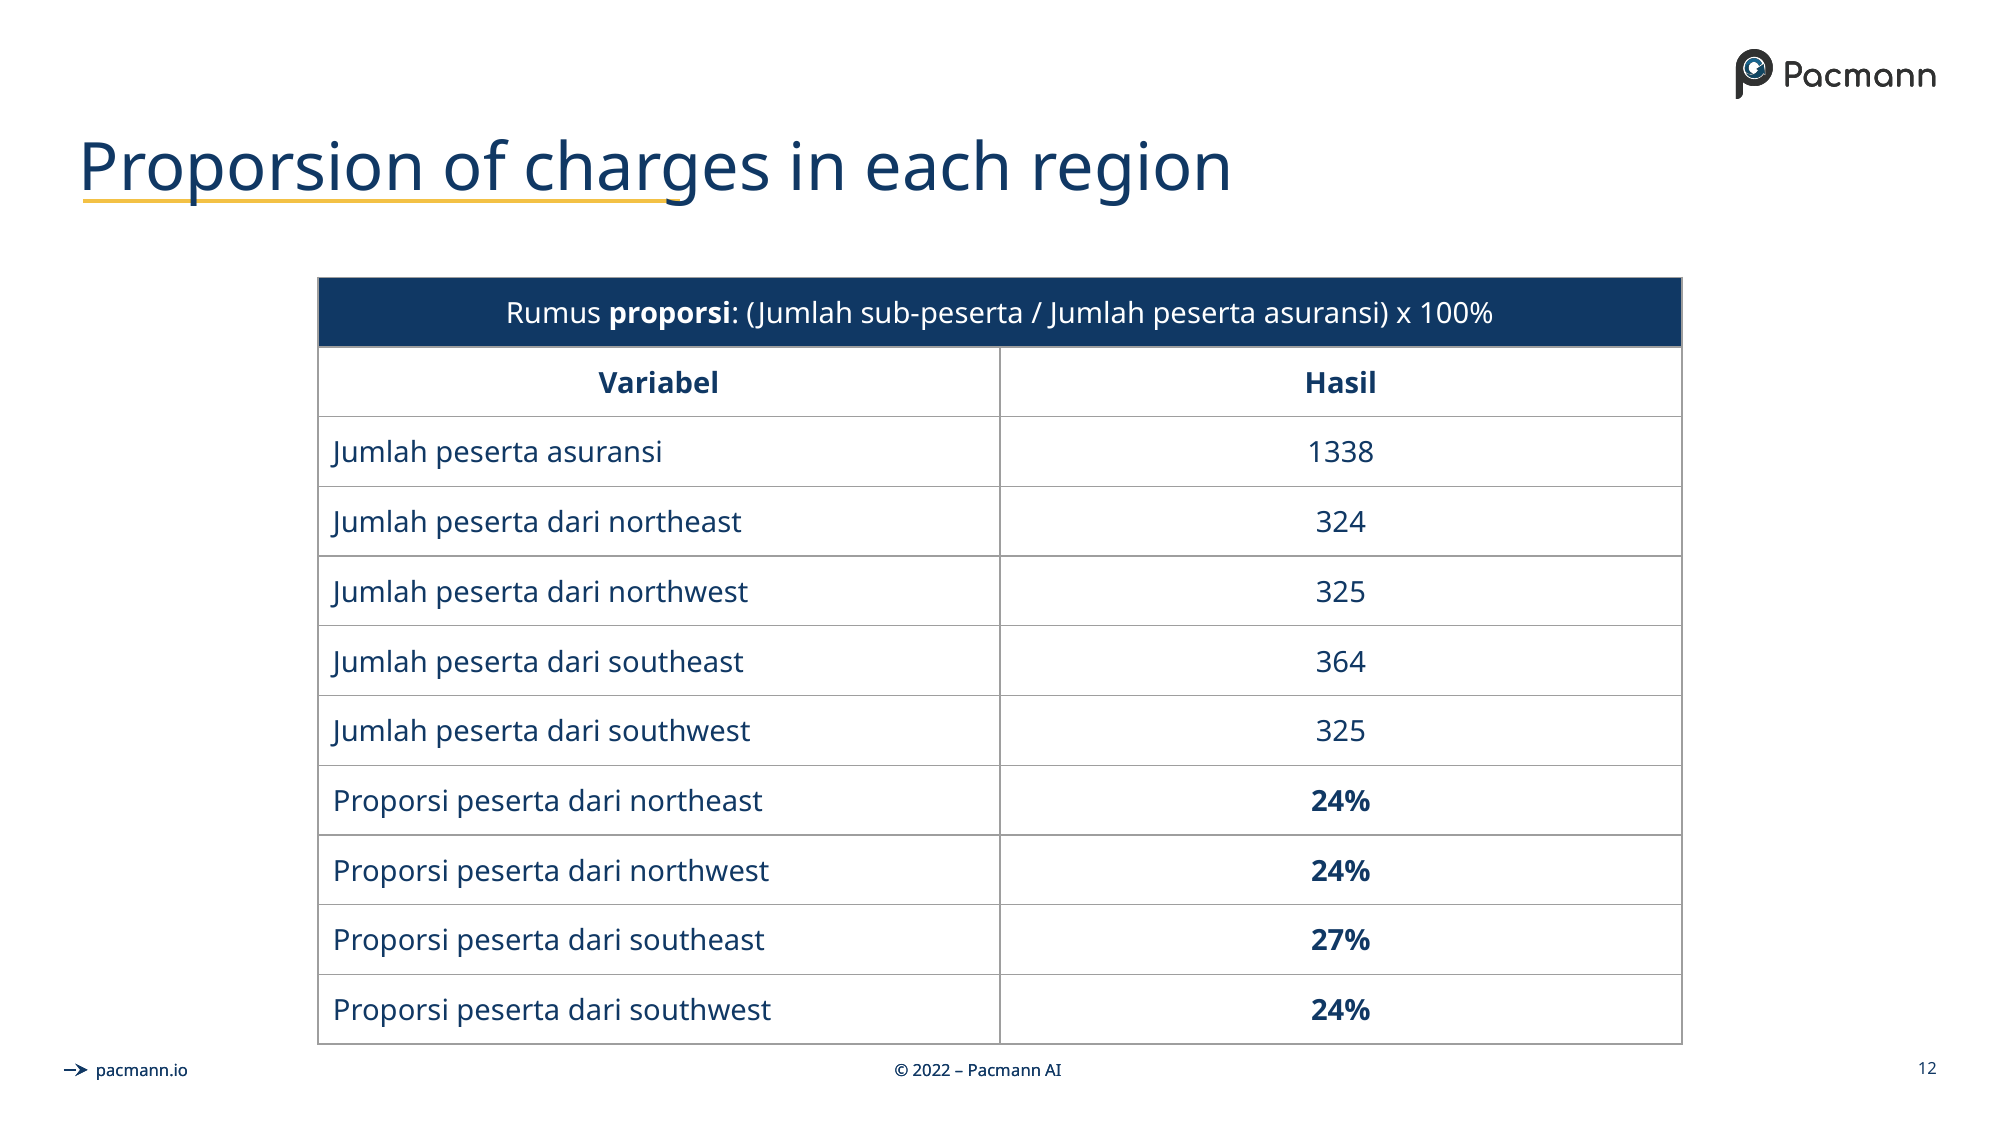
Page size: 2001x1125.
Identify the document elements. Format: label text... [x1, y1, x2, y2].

title Proporsion of charges in each region [63, 59, 1935, 278]
table_cell Variabel [319, 348, 999, 416]
table_cell Jumlah peserta dari southeast [319, 626, 999, 695]
table_cell Proporsi peserta dari northwest [319, 836, 999, 904]
table_cell 24% [1001, 836, 1681, 904]
table_cell Jumlah peserta dari southwest [319, 696, 999, 765]
table_cell 24% [1001, 975, 1681, 1043]
table_cell Proporsi peserta dari northeast [319, 766, 999, 834]
table_cell 364 [1001, 626, 1681, 695]
table_header Rumus proporsi: (Jumlah sub-peserta / Jumlah peserta asuransi) x 100% [319, 278, 1681, 346]
table_cell Jumlah peserta dari northeast [319, 487, 999, 555]
table_cell Jumlah peserta dari northwest [319, 557, 999, 625]
table_cell 325 [1001, 696, 1681, 765]
picture [1707, 36, 1966, 112]
table_cell Jumlah peserta asuransi [319, 417, 999, 486]
table_cell 27% [1001, 905, 1681, 974]
table_cell 325 [1001, 557, 1681, 625]
table_cell Proporsi peserta dari southwest [319, 975, 999, 1043]
table_cell Proporsi peserta dari southeast [319, 905, 999, 974]
table_cell 324 [1001, 487, 1681, 555]
table_cell 24% [1001, 766, 1681, 834]
table_cell 1338 [1001, 417, 1681, 486]
table_cell Hasil [1001, 348, 1681, 416]
